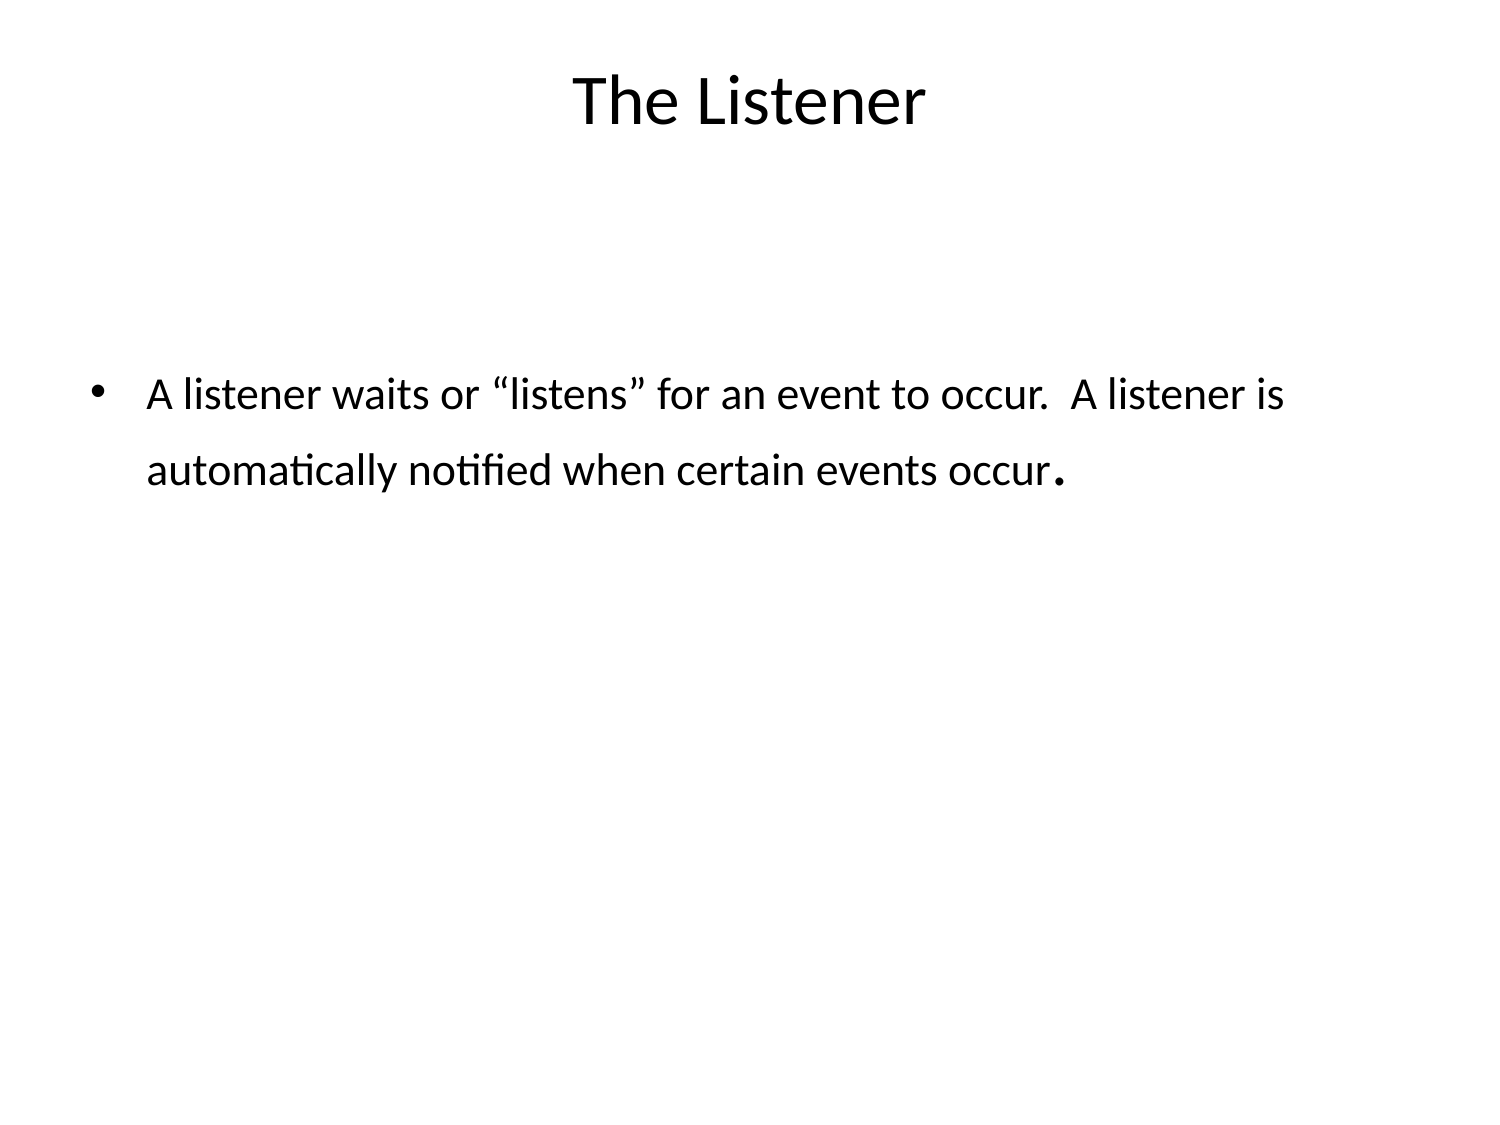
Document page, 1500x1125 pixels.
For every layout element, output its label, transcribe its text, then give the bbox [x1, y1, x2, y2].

list A listener waits or “listens” for an event to occur. A listener is automatically notified when certain events occur. [75, 262, 1425, 1005]
title The Listener [75, 45, 1425, 233]
